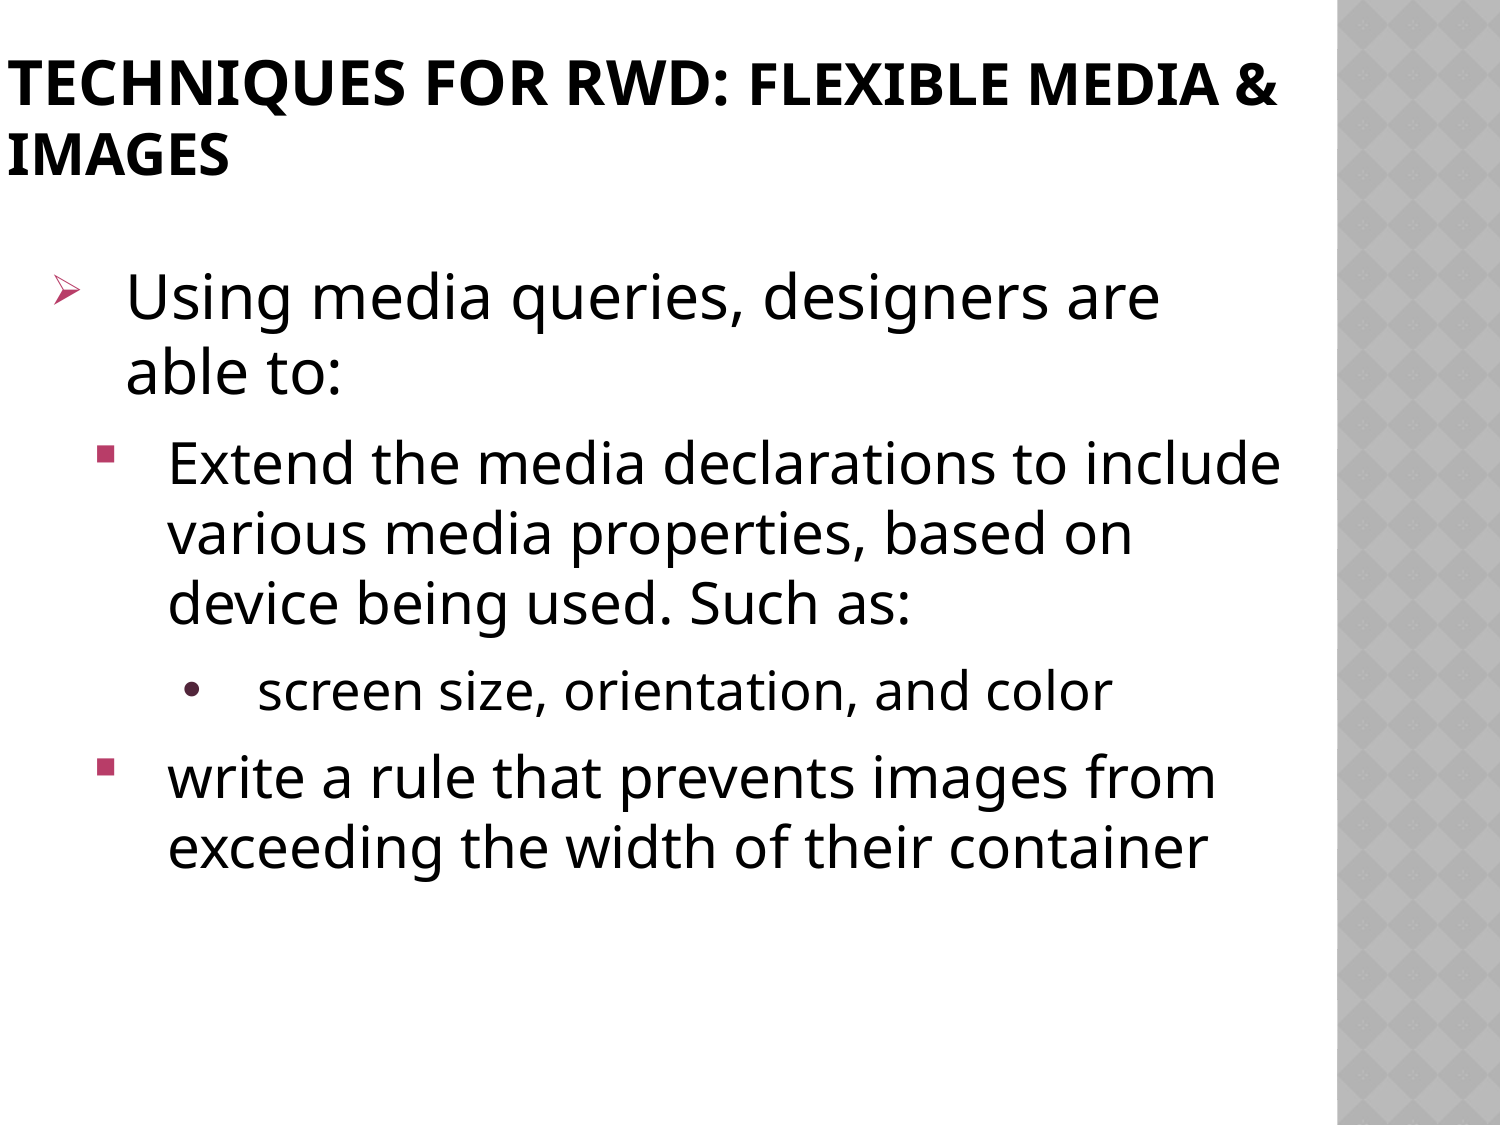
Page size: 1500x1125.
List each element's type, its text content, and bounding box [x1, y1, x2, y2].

title Techniques for RWD: Flexible Media & Images [0, 0, 1338, 188]
text_box Using media queries, designers are able to: Extend the media declarations to include various media properties, based on device being used. Such as: screen size, orientation, and color write a rule that prevents images from exceeding the width of their container [35, 249, 1300, 1038]
